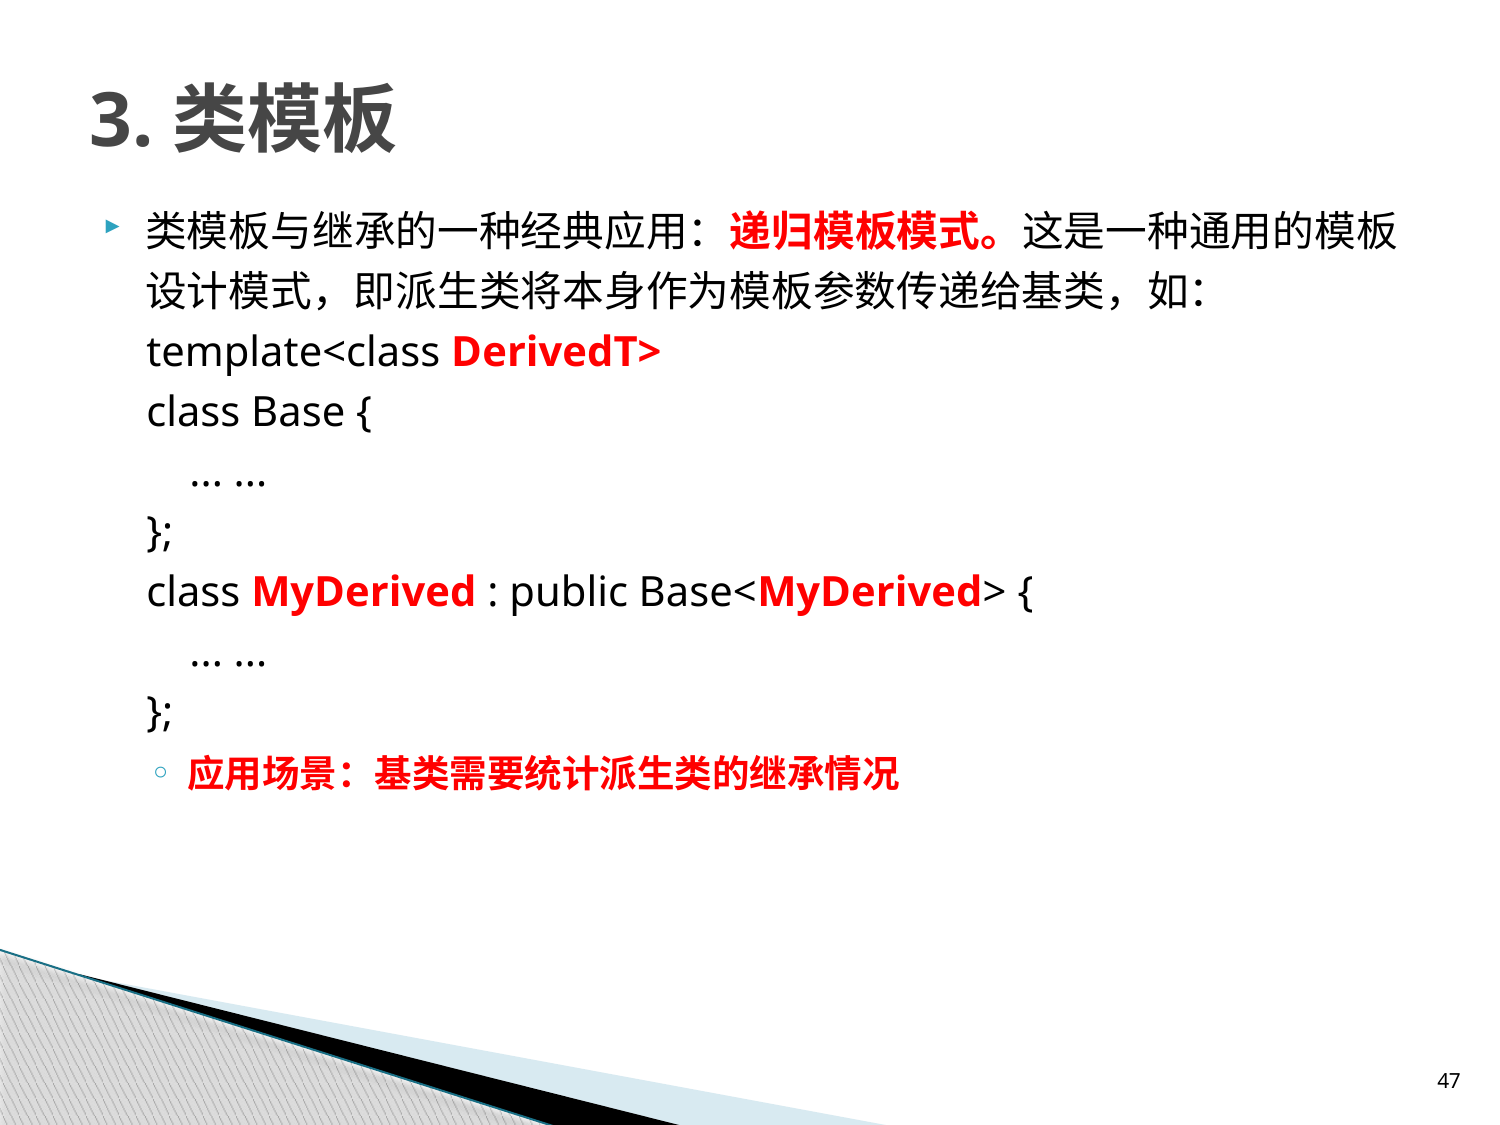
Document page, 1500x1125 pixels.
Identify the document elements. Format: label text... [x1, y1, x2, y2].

title 3.类模板 [75, 45, 1425, 188]
list 类模板与继承的一种经典应用：递归模板模式。这是一种通用的模板设计模式，即派生类将本身作为模板参数传递给基类，如： template<class DerivedT> class Base { ... ... }; class MyDerived : public Base<MyDerived> { ... ... }; 应用场景：基类需要统计派生类的继承情况 [70, 187, 1454, 528]
footer 47 [1089, 1042, 1476, 1103]
